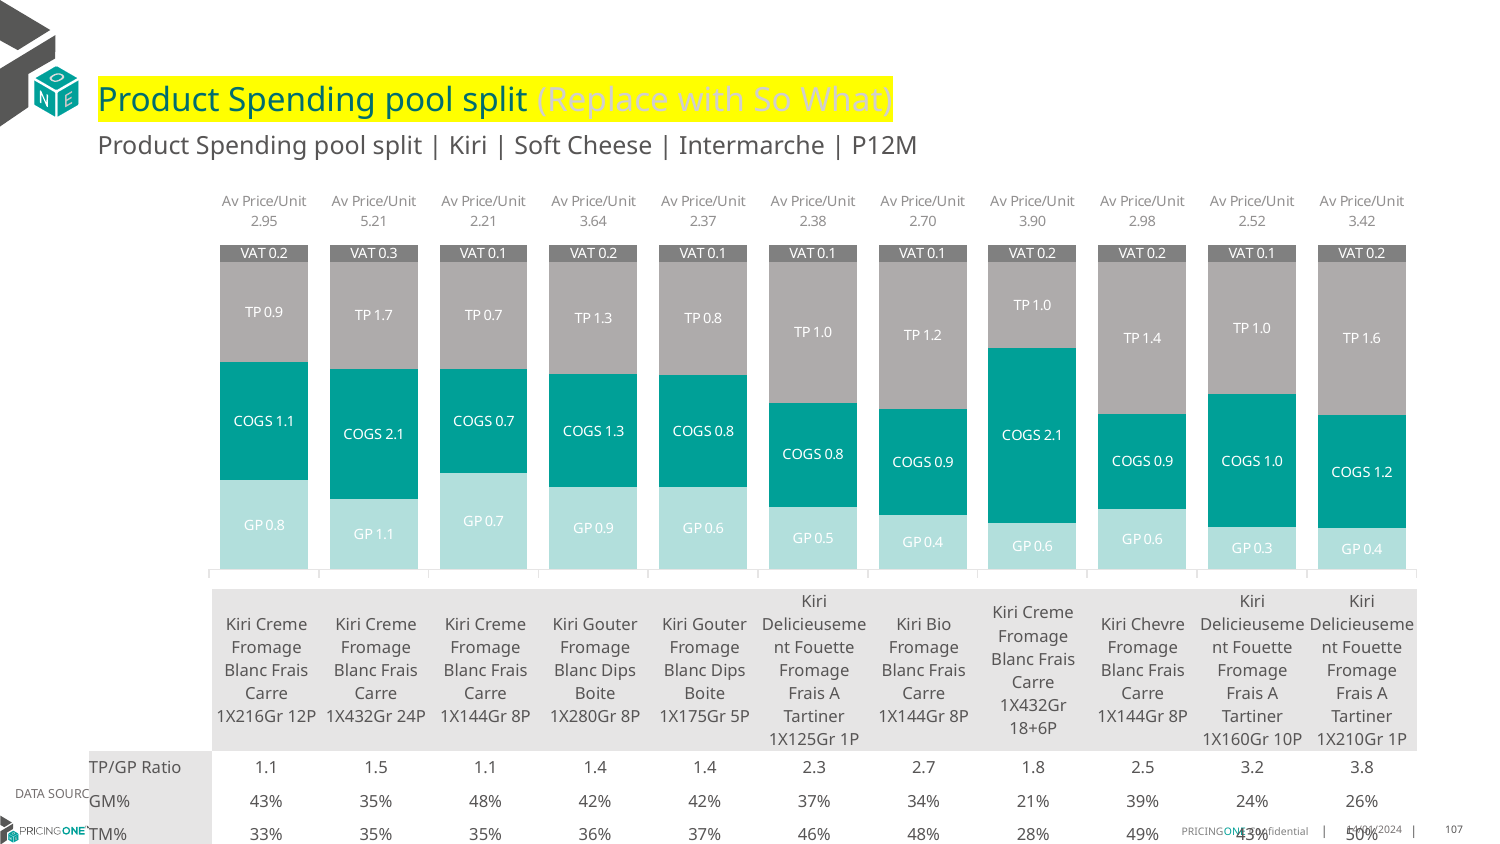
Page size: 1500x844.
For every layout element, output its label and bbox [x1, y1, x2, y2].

slide_number [1417, 815, 1479, 844]
list [82, 127, 1418, 186]
list [0, 776, 89, 814]
table_header [89, 589, 1417, 751]
title [82, 0, 1418, 127]
chart [208, 185, 1418, 579]
table_cell [89, 751, 1417, 844]
